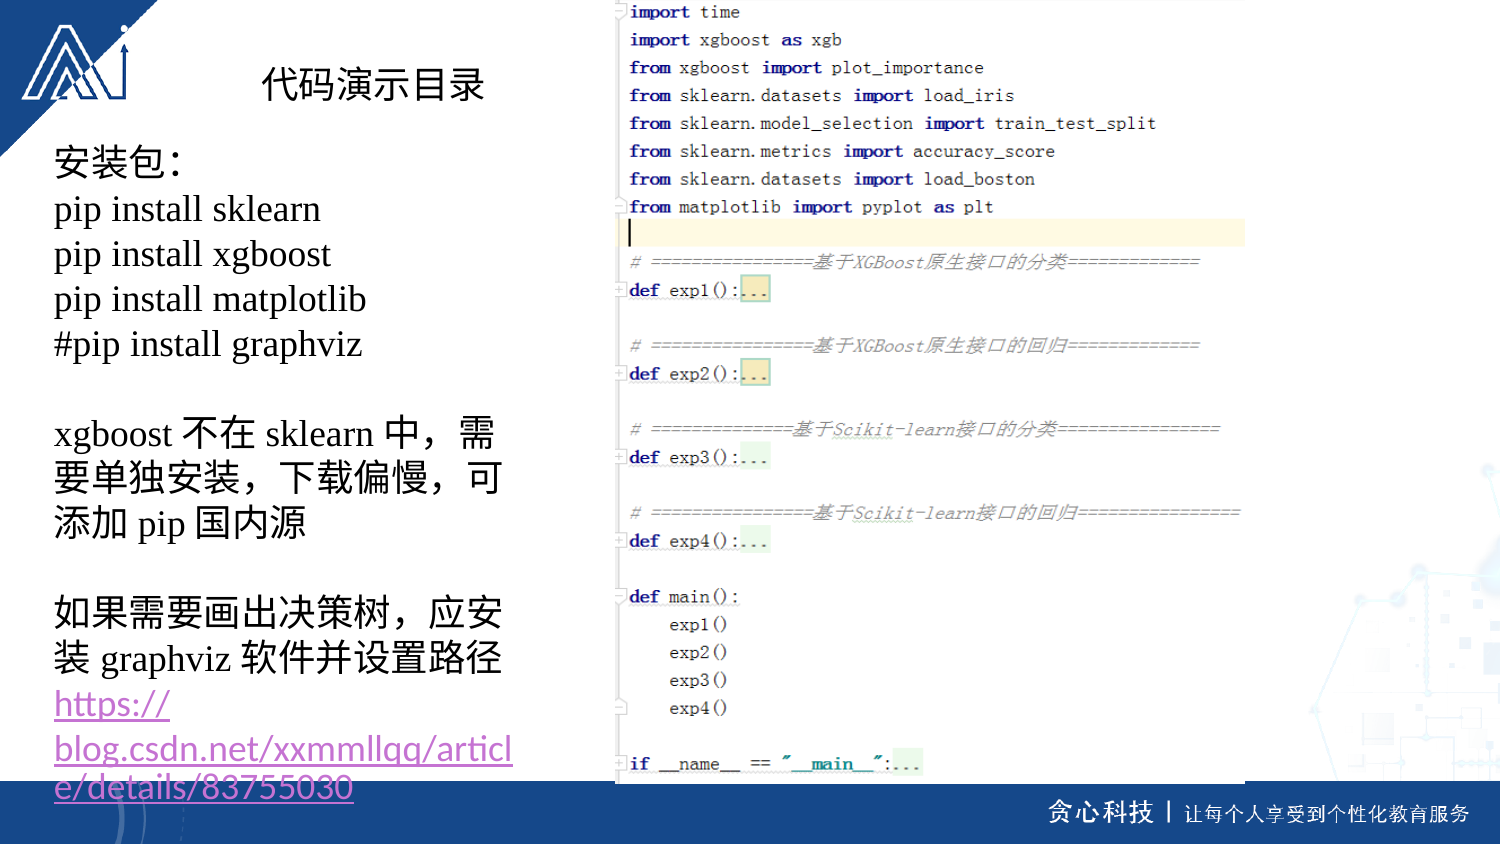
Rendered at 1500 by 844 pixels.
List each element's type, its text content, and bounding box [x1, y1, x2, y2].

picture [0, 0, 1500, 844]
text_box 代码演示目录 [246, 53, 520, 114]
text_box 安装包： pip install sklearn pip install xgboost pip install matplotlib #pip install graphviz xgboost不在sklearn中，需要单独安装，下载偏慢，可添加pip国内源 如果需要画出决策树，应安装graphviz软件并设置路径 https://blog.csdn.net/xxmmllqq/article/details/83755030 [39, 131, 540, 777]
